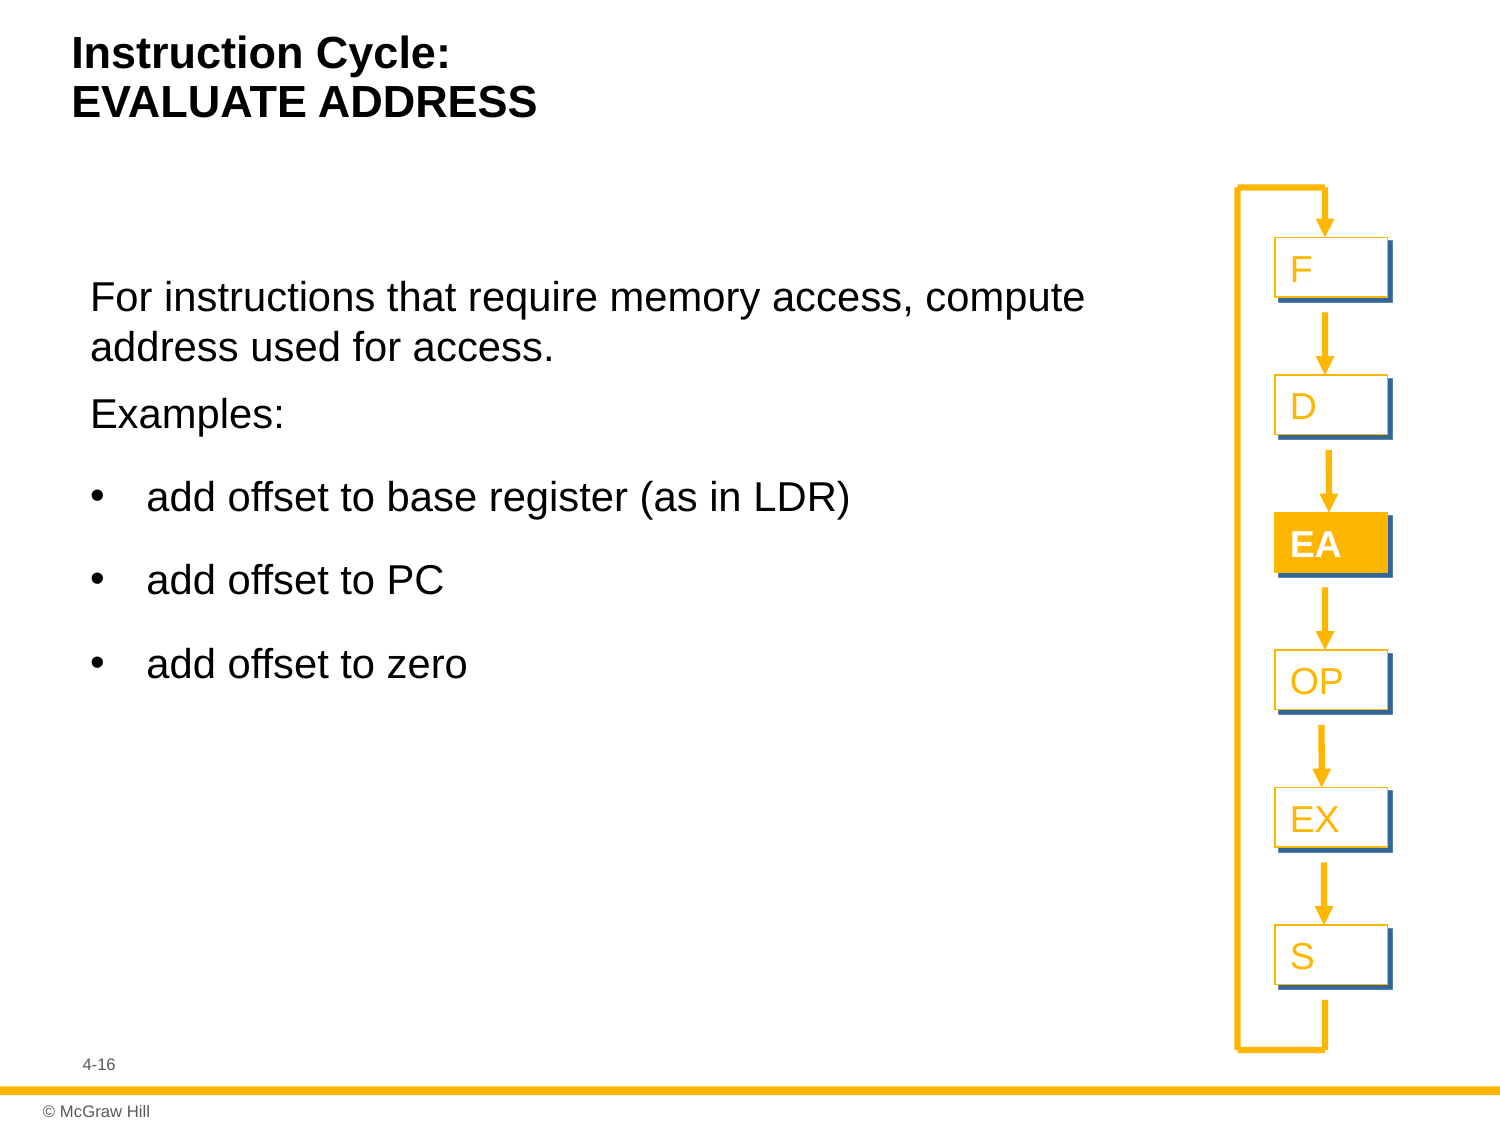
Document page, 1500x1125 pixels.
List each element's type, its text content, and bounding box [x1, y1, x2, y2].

text_box F [1275, 237, 1388, 298]
text_box [1318, 587, 1332, 649]
text_box D [1275, 374, 1388, 435]
slide_number 4-16 [75, 1024, 425, 1103]
text_box S [1275, 924, 1388, 985]
text_box EX [1275, 787, 1388, 848]
text_box [1317, 862, 1331, 924]
text_box [1322, 449, 1336, 512]
text_box [1318, 312, 1332, 374]
text_box OP [1275, 649, 1388, 710]
list For instructions that require memory access, compute address used for access. Examples: add offset to base register (as in LDR) add offset to PC add offset to zero [75, 262, 1225, 1005]
text_box EA [1275, 512, 1388, 573]
text_box [1318, 187, 1332, 237]
text_box [1315, 724, 1328, 787]
title Instruction Cycle: EVALUATE ADDRESS [56, 22, 1444, 135]
